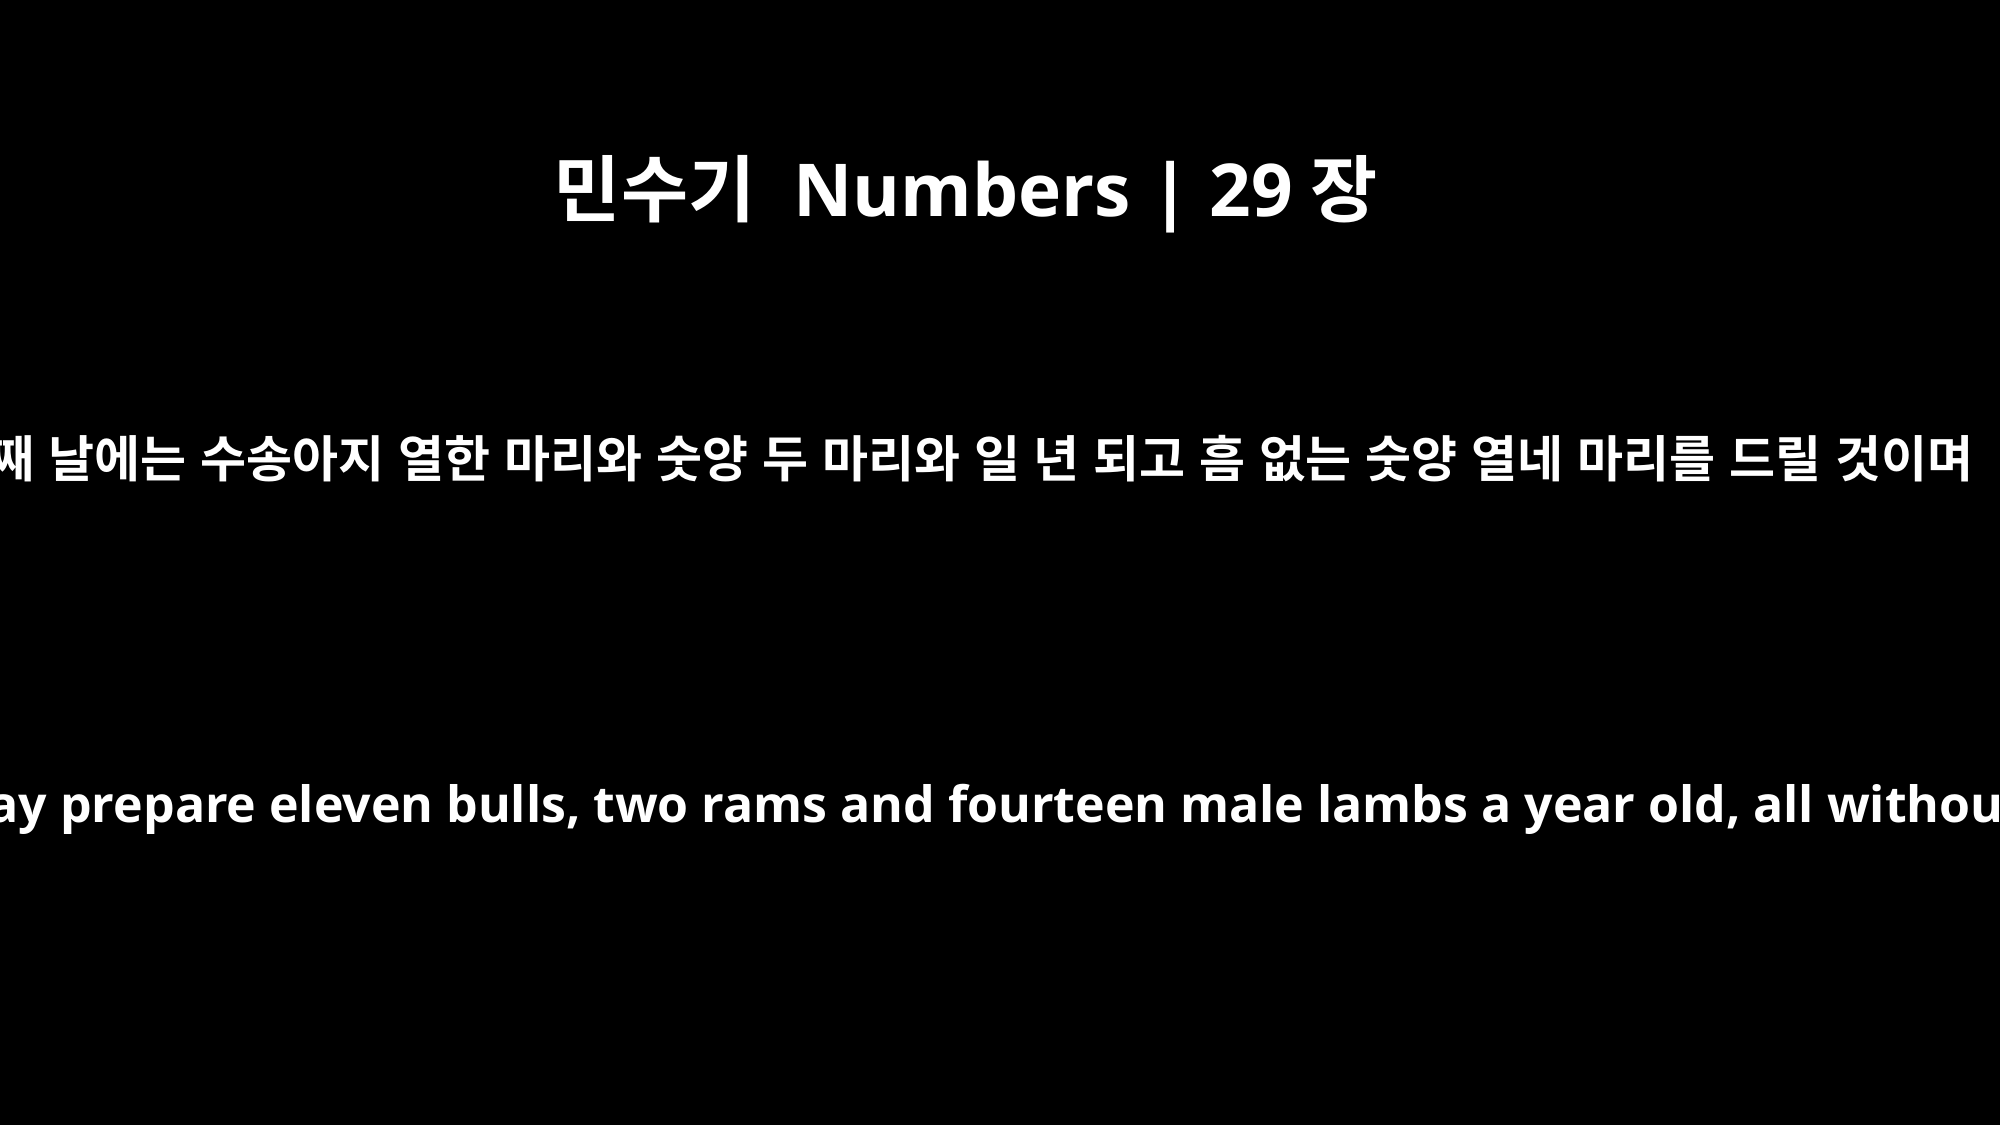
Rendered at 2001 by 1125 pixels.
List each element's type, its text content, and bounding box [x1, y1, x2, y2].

text_box 민수기 Numbers | 29장 [538, 136, 1393, 239]
text_box "`On the third day prepare eleven bulls, two rams and fourteen male lambs a year old, all without defect. [0, 764, 2000, 840]
text_box 20 셋째 날에는 수송아지 열한 마리와 숫양 두 마리와 일 년 되고 흠 없는 숫양 열네 마리를 드릴 것이며 [0, 359, 1990, 495]
